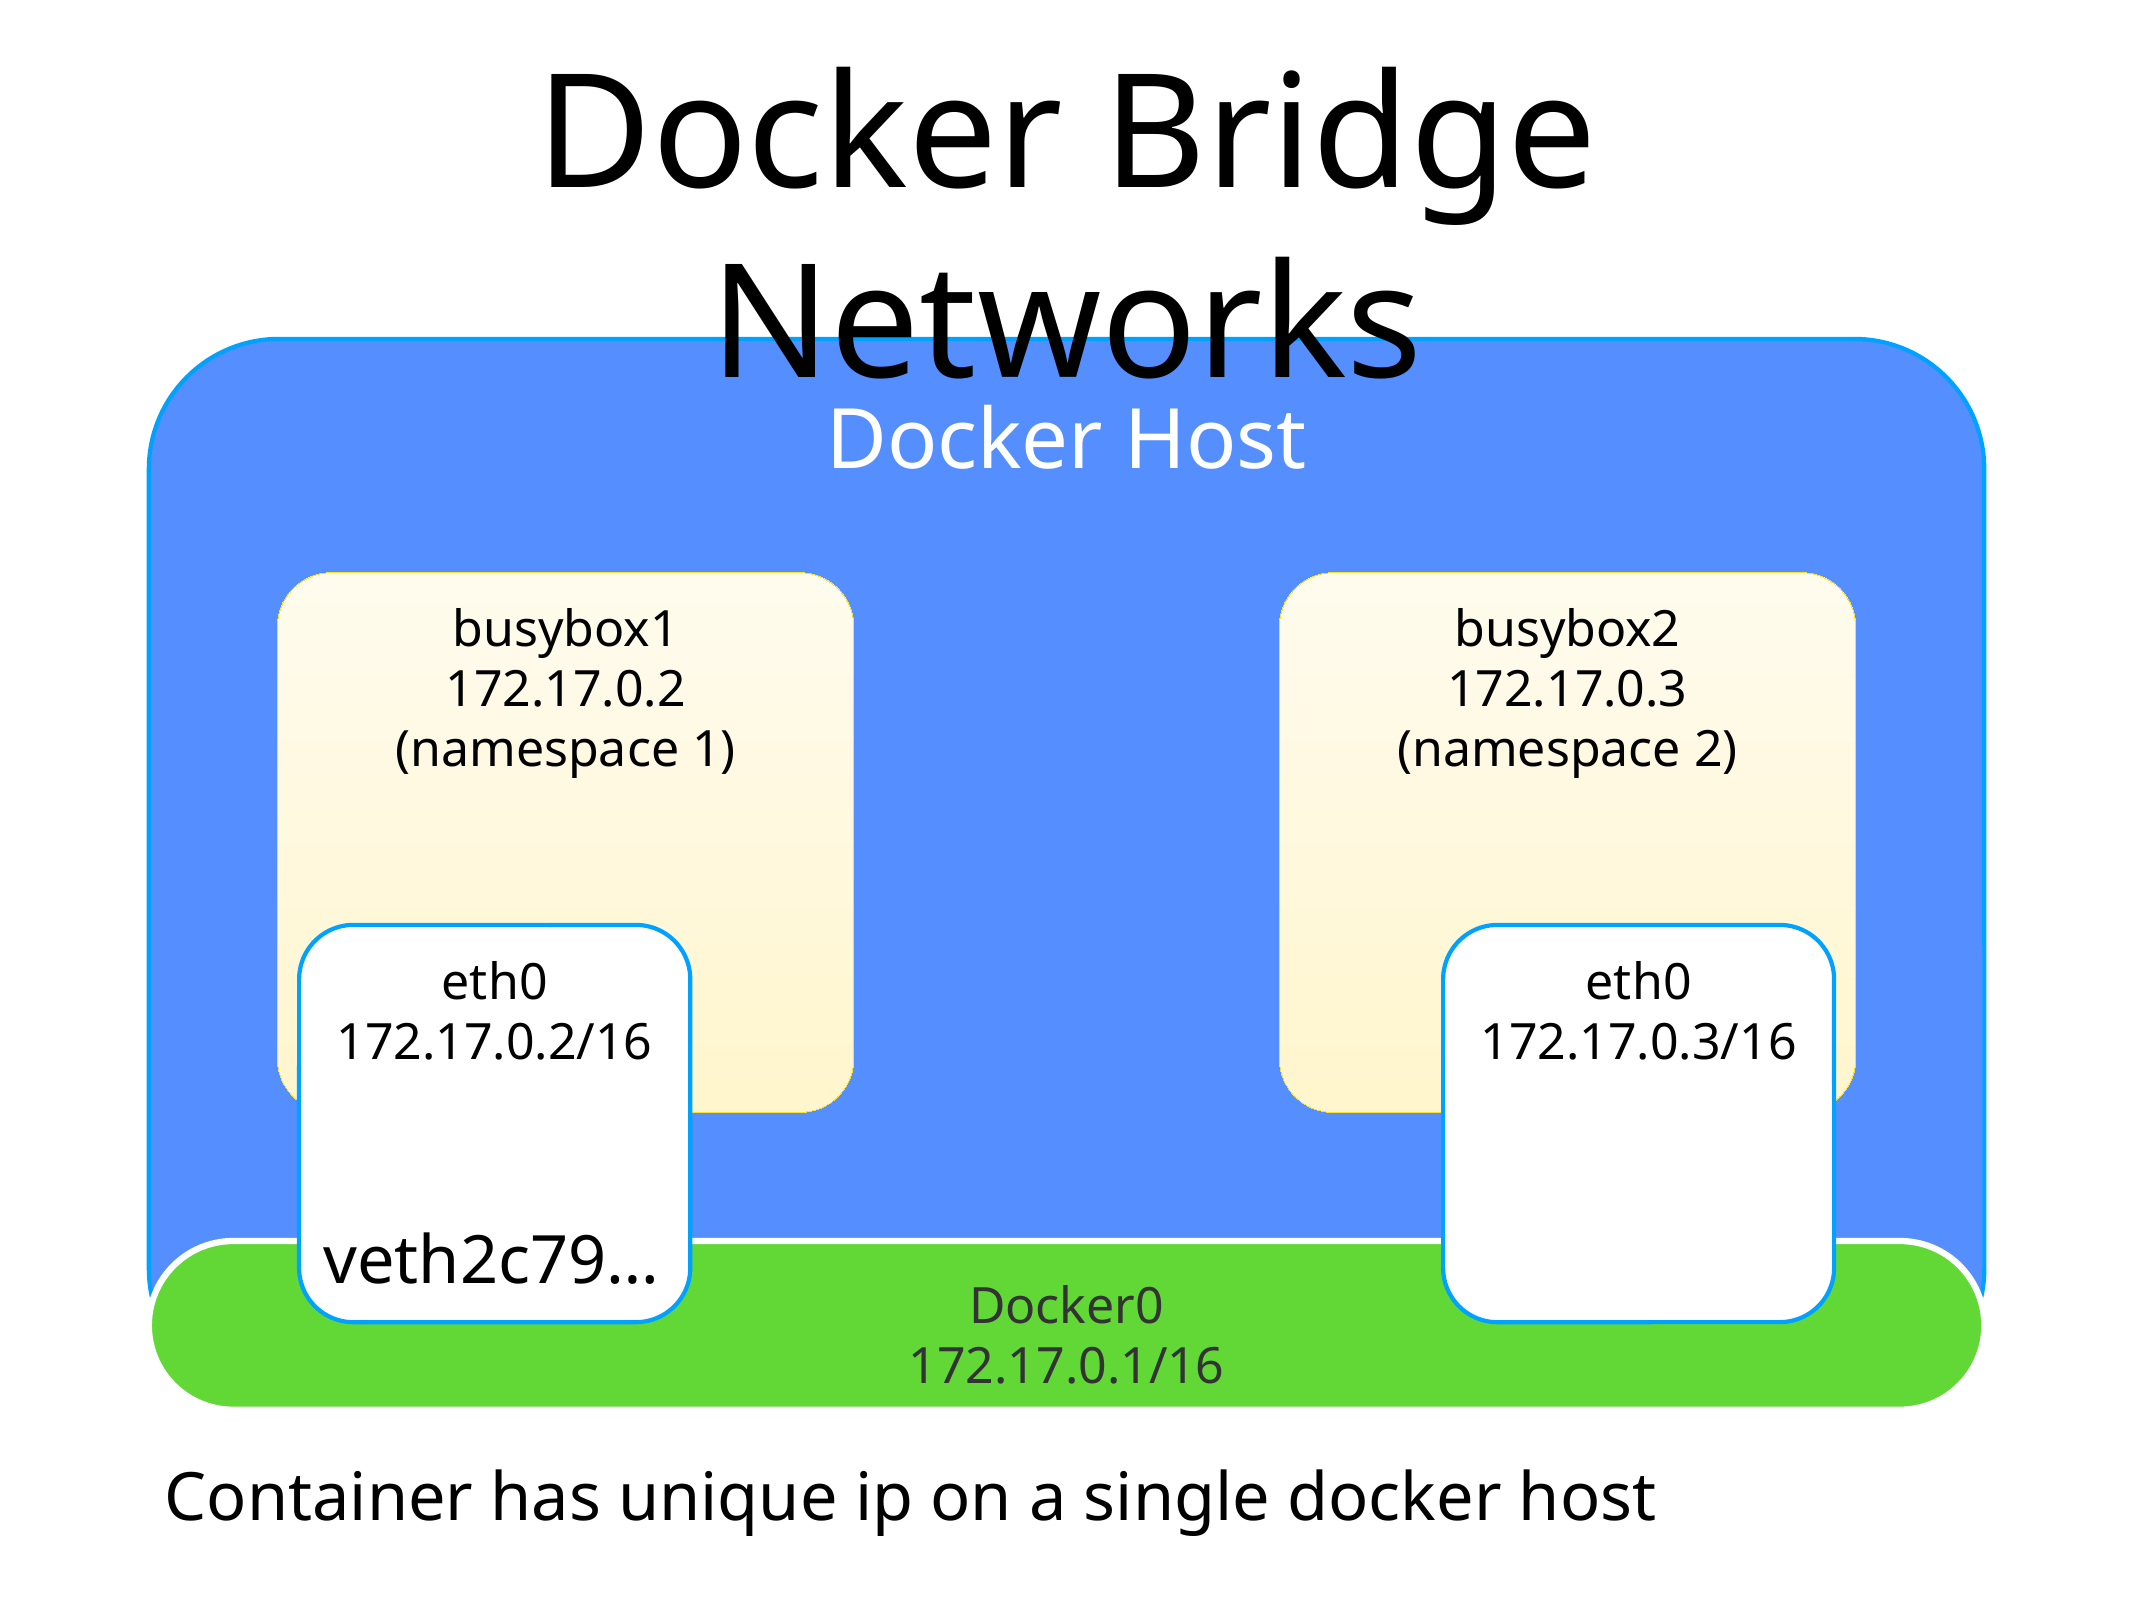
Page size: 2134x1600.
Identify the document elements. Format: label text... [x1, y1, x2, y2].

text_box Docker0 172.17.0.1/16 [148, 1240, 1985, 1410]
title Docker Bridge Networks [155, 41, 1978, 397]
text_box Container has unique ip on a single docker host [156, 1424, 1978, 1562]
text_box Docker Host [148, 397, 1985, 1299]
text_box busybox2 172.17.0.3 (namespace 2) [1279, 572, 1856, 1113]
text_box eth0 172.17.0.2/16 veth2c79… [299, 924, 691, 1323]
text_box eth0 172.17.0.3/16 [1443, 924, 1835, 1323]
text_box busybox1 172.17.0.2 (namespace 1) [277, 572, 854, 1113]
